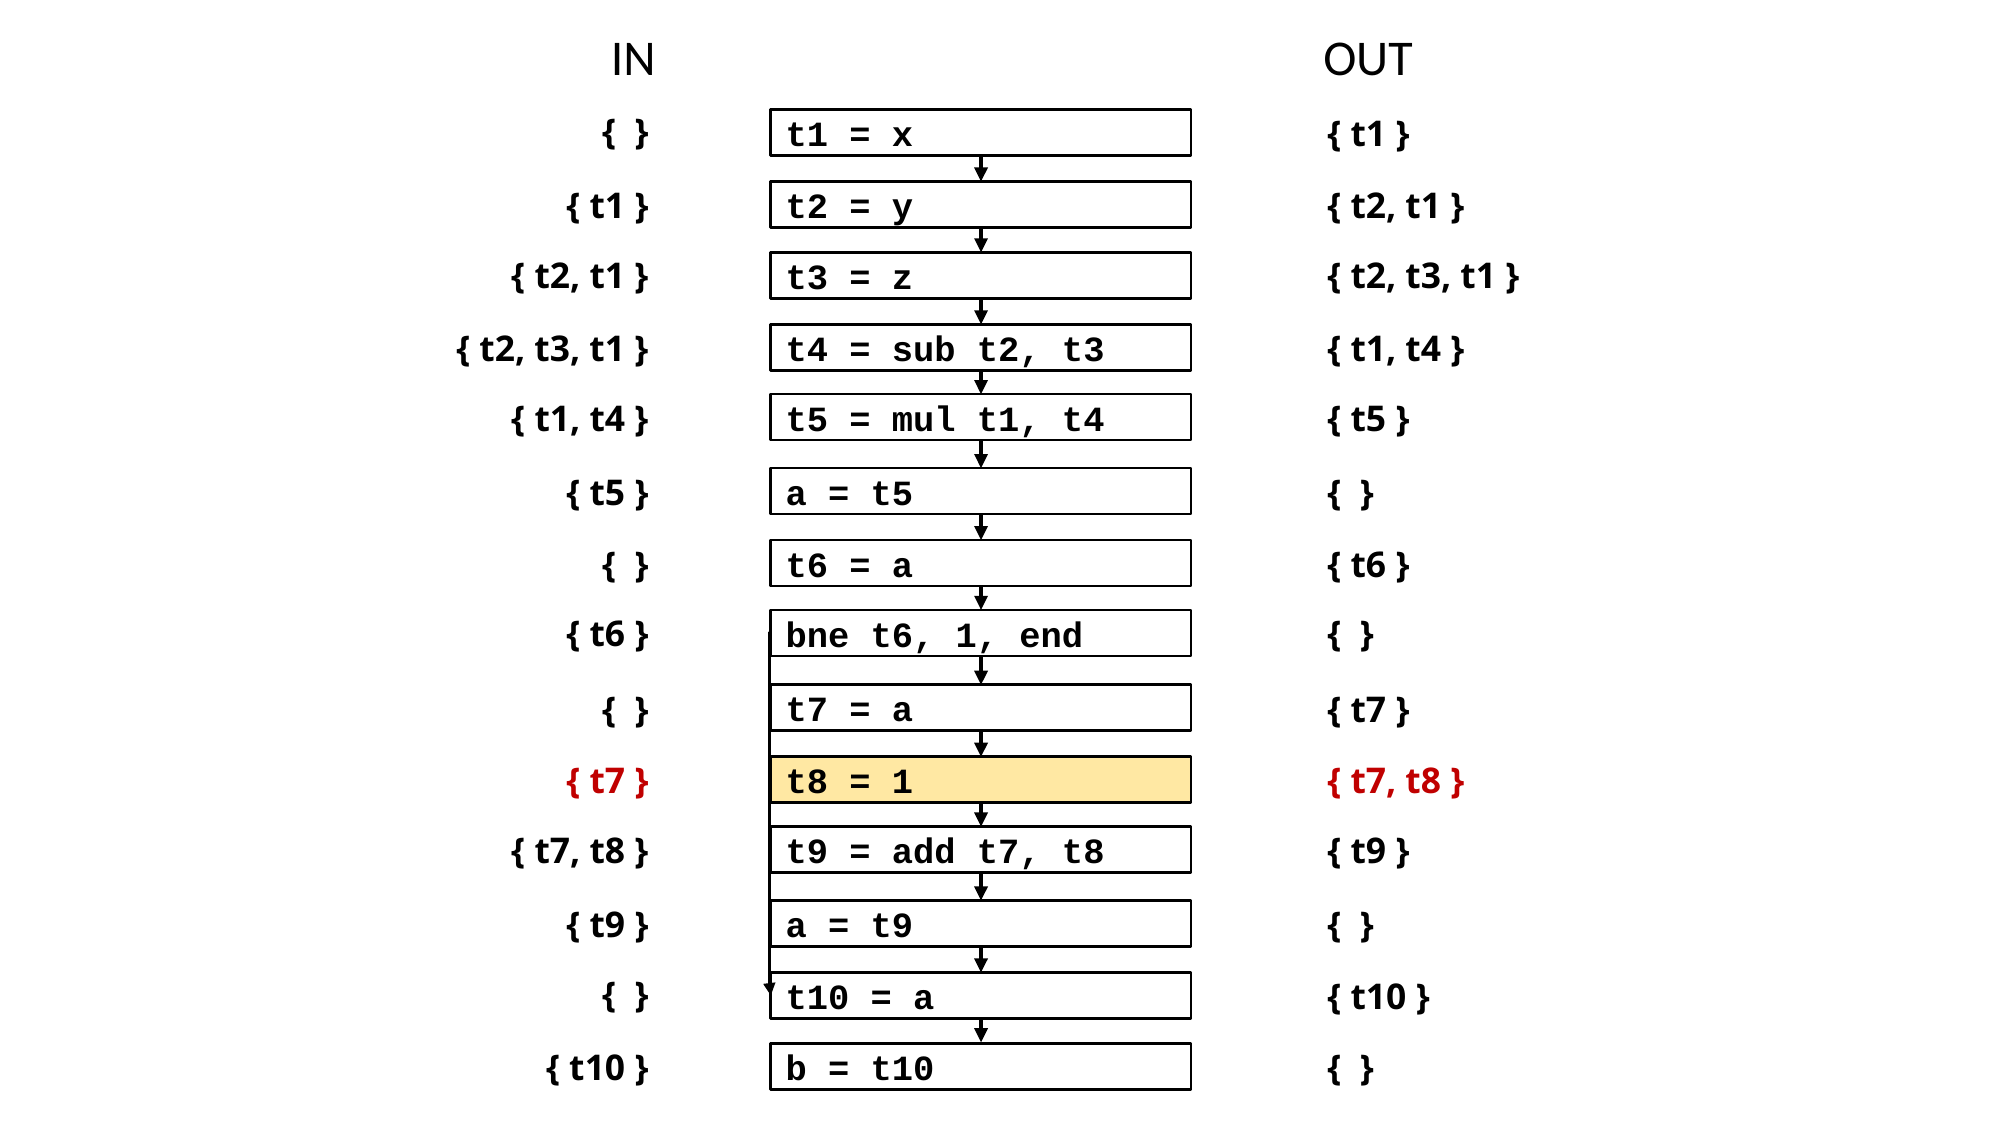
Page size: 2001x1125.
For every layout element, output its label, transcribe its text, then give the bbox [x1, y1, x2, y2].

text_box t8 = 1 [784, 755, 1192, 804]
text_box t4 = sub t2, t3 [769, 323, 1192, 372]
text_box { t1 } [269, 180, 665, 229]
text_box { t1, t4 } [269, 393, 665, 441]
text_box { t2, t3, t1 } [269, 323, 665, 372]
text_box { t7, t8 } [1311, 755, 1706, 804]
text_box t10 = a [769, 971, 1192, 1020]
text_box { t7 } [1311, 684, 1706, 733]
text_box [770, 632, 774, 996]
text_box { t5 } [1311, 393, 1706, 441]
text_box { t2, t1 } [1311, 180, 1706, 229]
text_box t9 = add t7, t8 [784, 825, 1192, 874]
text_box { } [1311, 899, 1706, 948]
text_box { } [269, 539, 665, 587]
text_box { t5 } [269, 467, 665, 516]
text_box t6 = a [769, 539, 1192, 587]
text_box { } [1311, 608, 1706, 656]
text_box OUT [1308, 18, 1431, 94]
text_box t5 = mul t1, t4 [769, 393, 1192, 441]
text_box { t6 } [269, 608, 665, 656]
text_box { } [1311, 467, 1706, 516]
text_box t1 = x [769, 108, 1192, 157]
text_box IN [595, 18, 688, 94]
text_box { } [269, 106, 665, 155]
text_box { t1 } [1311, 108, 1706, 157]
text_box b = t10 [769, 1042, 1192, 1091]
text_box { } [1311, 1042, 1706, 1091]
text_box { t10 } [1311, 971, 1706, 1020]
text_box bne t6, 1, end [769, 609, 1192, 657]
text_box { t9 } [269, 899, 665, 948]
text_box { } [269, 969, 665, 1018]
text_box { t1, t4 } [1311, 323, 1706, 372]
text_box { t7, t8 } [269, 825, 665, 874]
text_box { t10 } [269, 1042, 665, 1091]
text_box { t7 } [269, 755, 665, 804]
text_box { t2, t3, t1 } [1311, 250, 1706, 299]
text_box { } [269, 684, 665, 733]
text_box { t6 } [1311, 539, 1706, 587]
text_box t3 = z [769, 251, 1192, 300]
text_box a = t9 [784, 899, 1192, 948]
text_box t7 = a [784, 683, 1192, 732]
text_box t2 = y [769, 180, 1192, 229]
text_box { t2, t1 } [269, 250, 665, 299]
text_box { t9 } [1311, 825, 1706, 874]
text_box a = t5 [769, 467, 1192, 515]
